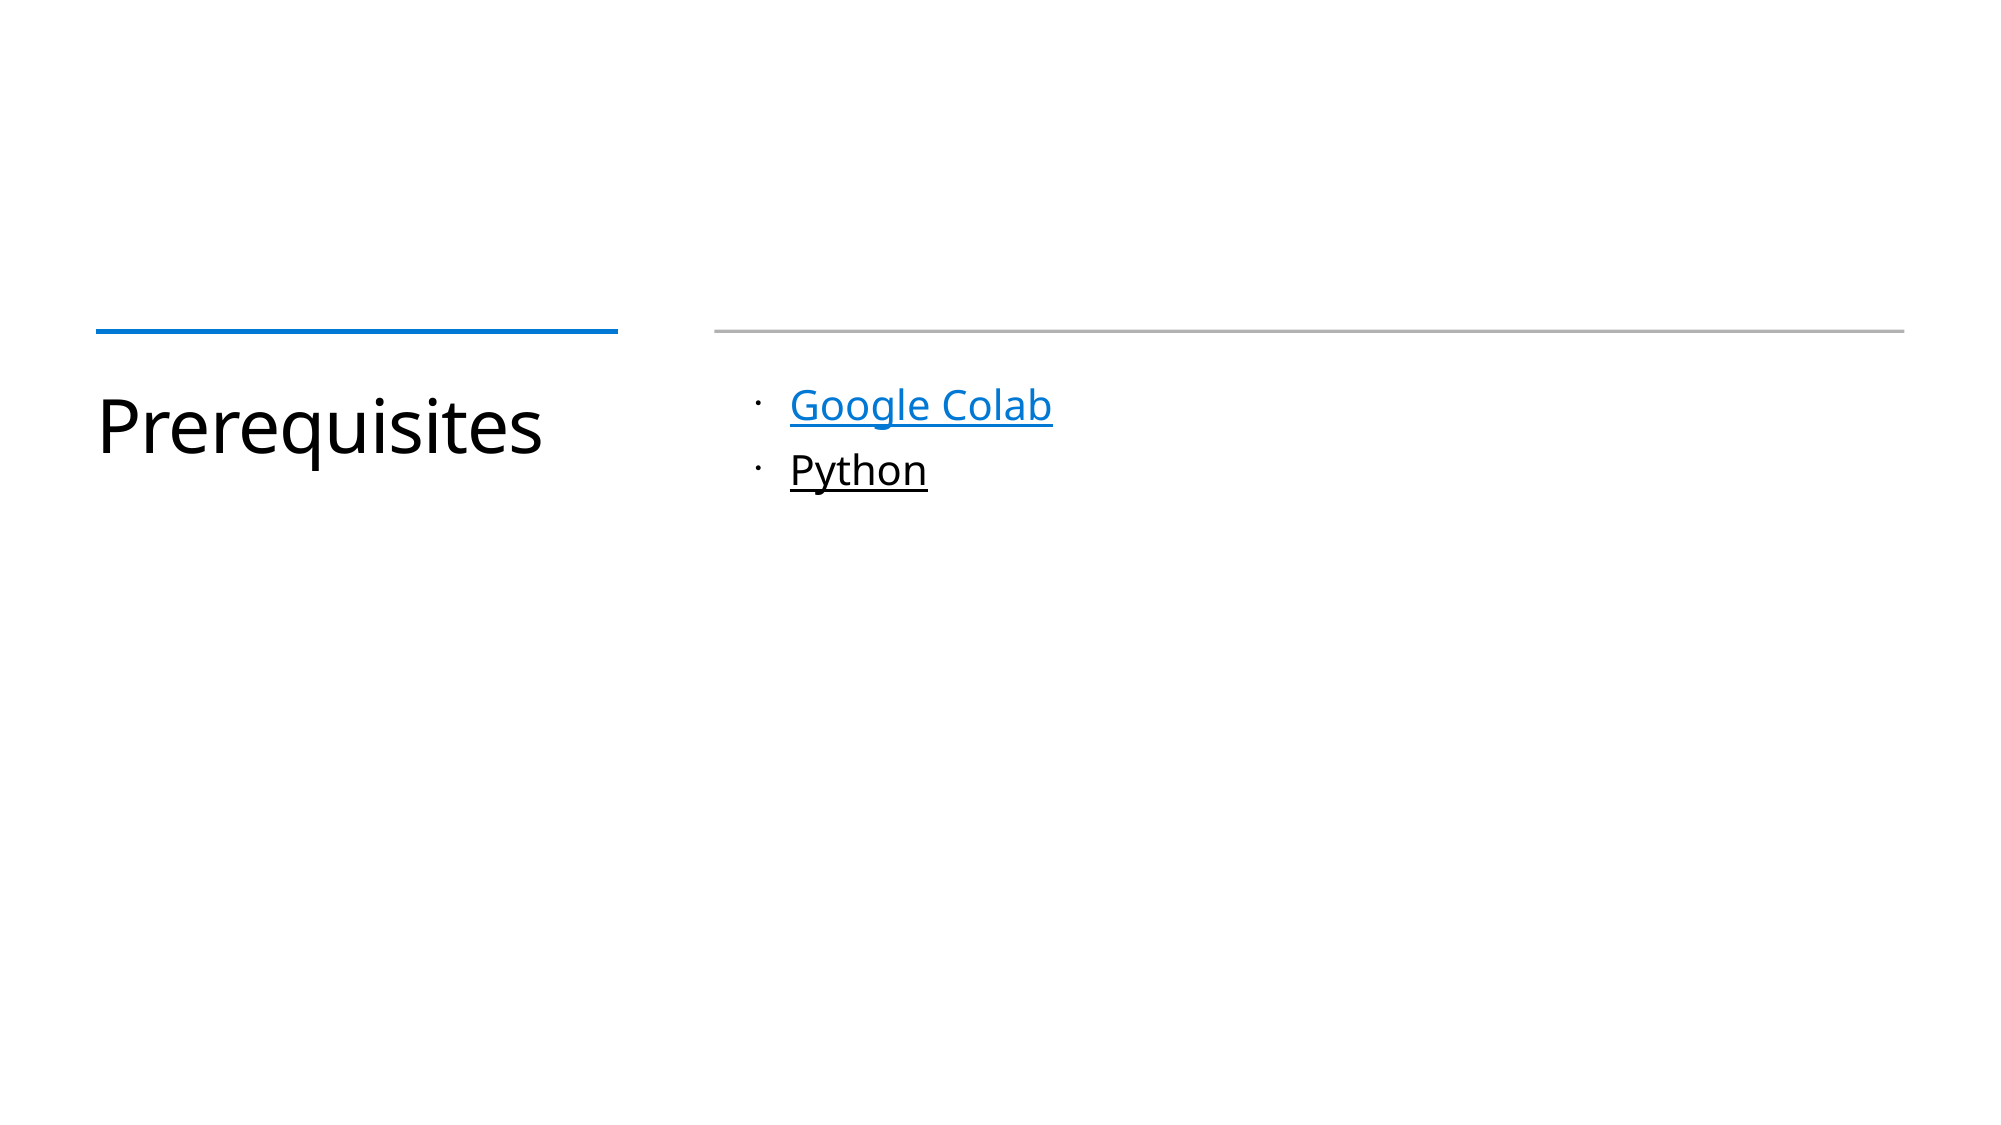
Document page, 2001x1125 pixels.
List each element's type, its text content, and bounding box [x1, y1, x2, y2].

title Prerequisites [96, 378, 618, 469]
list Google Colab Python [714, 378, 1905, 490]
